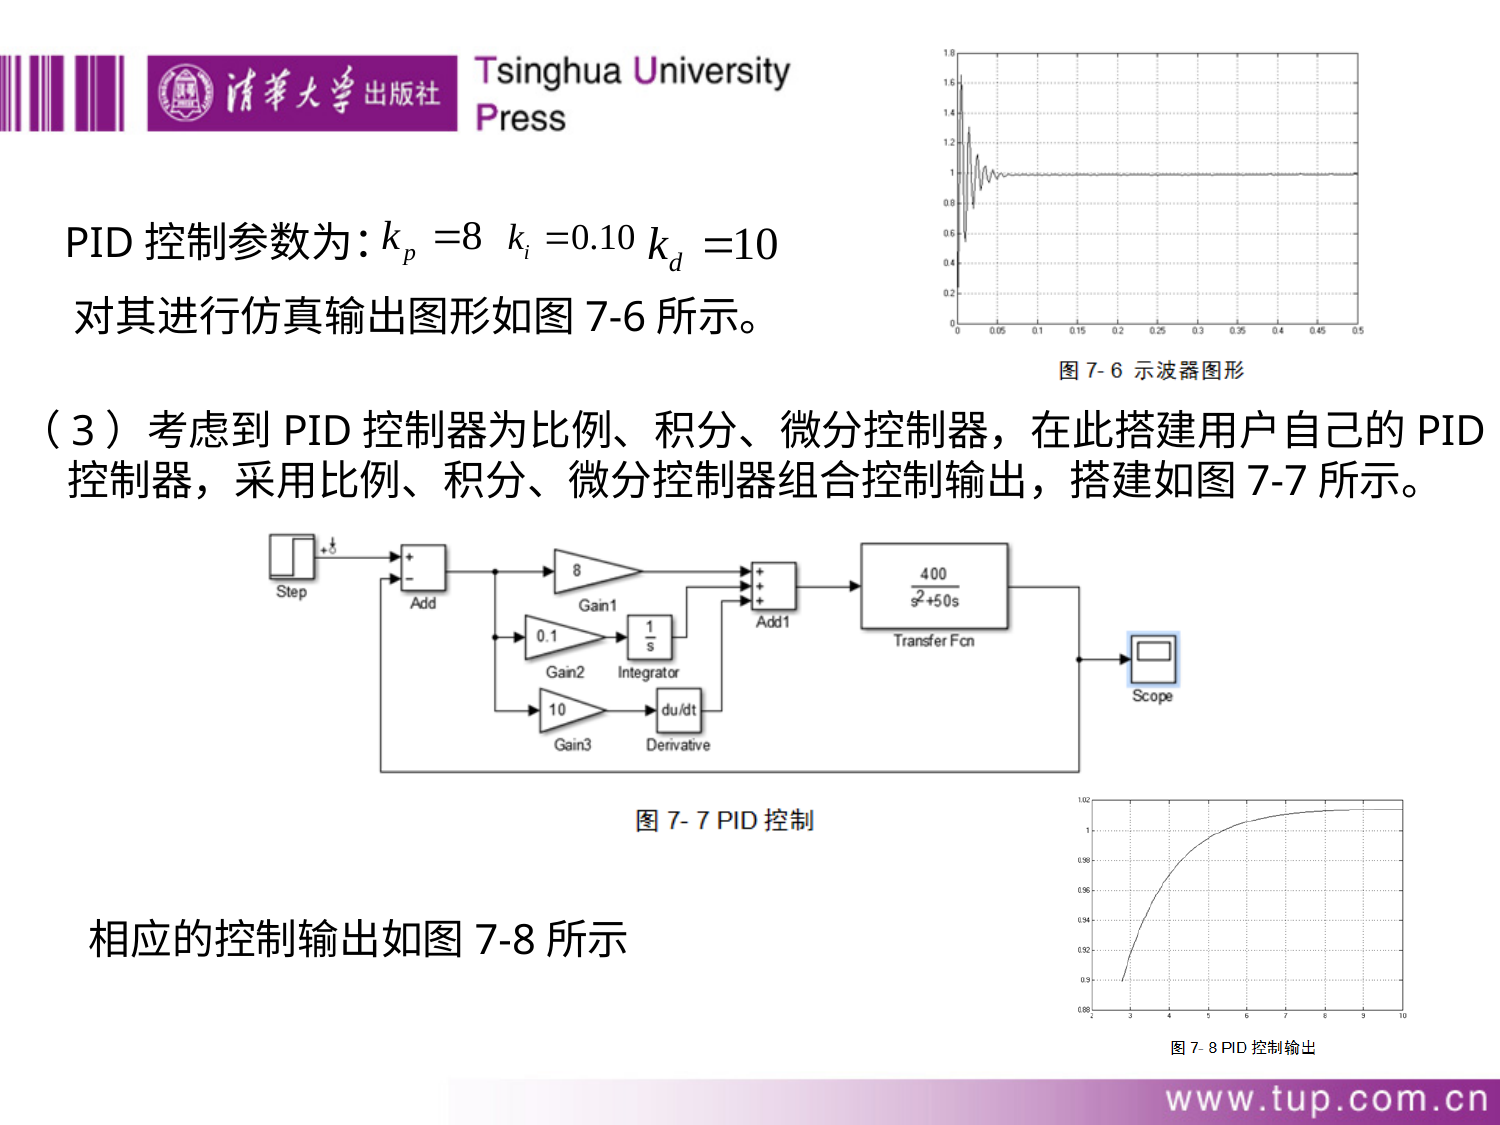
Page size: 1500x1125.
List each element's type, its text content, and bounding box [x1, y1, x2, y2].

text_box PID控制参数为： [49, 208, 373, 273]
text_box 对其进行仿真输出图形如图7-6所示。 [59, 282, 797, 348]
text_box 相应的控制输出如图7-8所示 [73, 905, 645, 970]
text_box （3）考虑到PID控制器为比例、积分、微分控制器，在此搭建用户自己的PID控制器，采用比例、积分、微分控制器组合控制输出，搭建如图7-7所示。 [5, 396, 1500, 512]
picture [0, 512, 1500, 1125]
picture [0, 34, 1500, 389]
picture [501, 213, 789, 283]
picture [374, 208, 488, 274]
